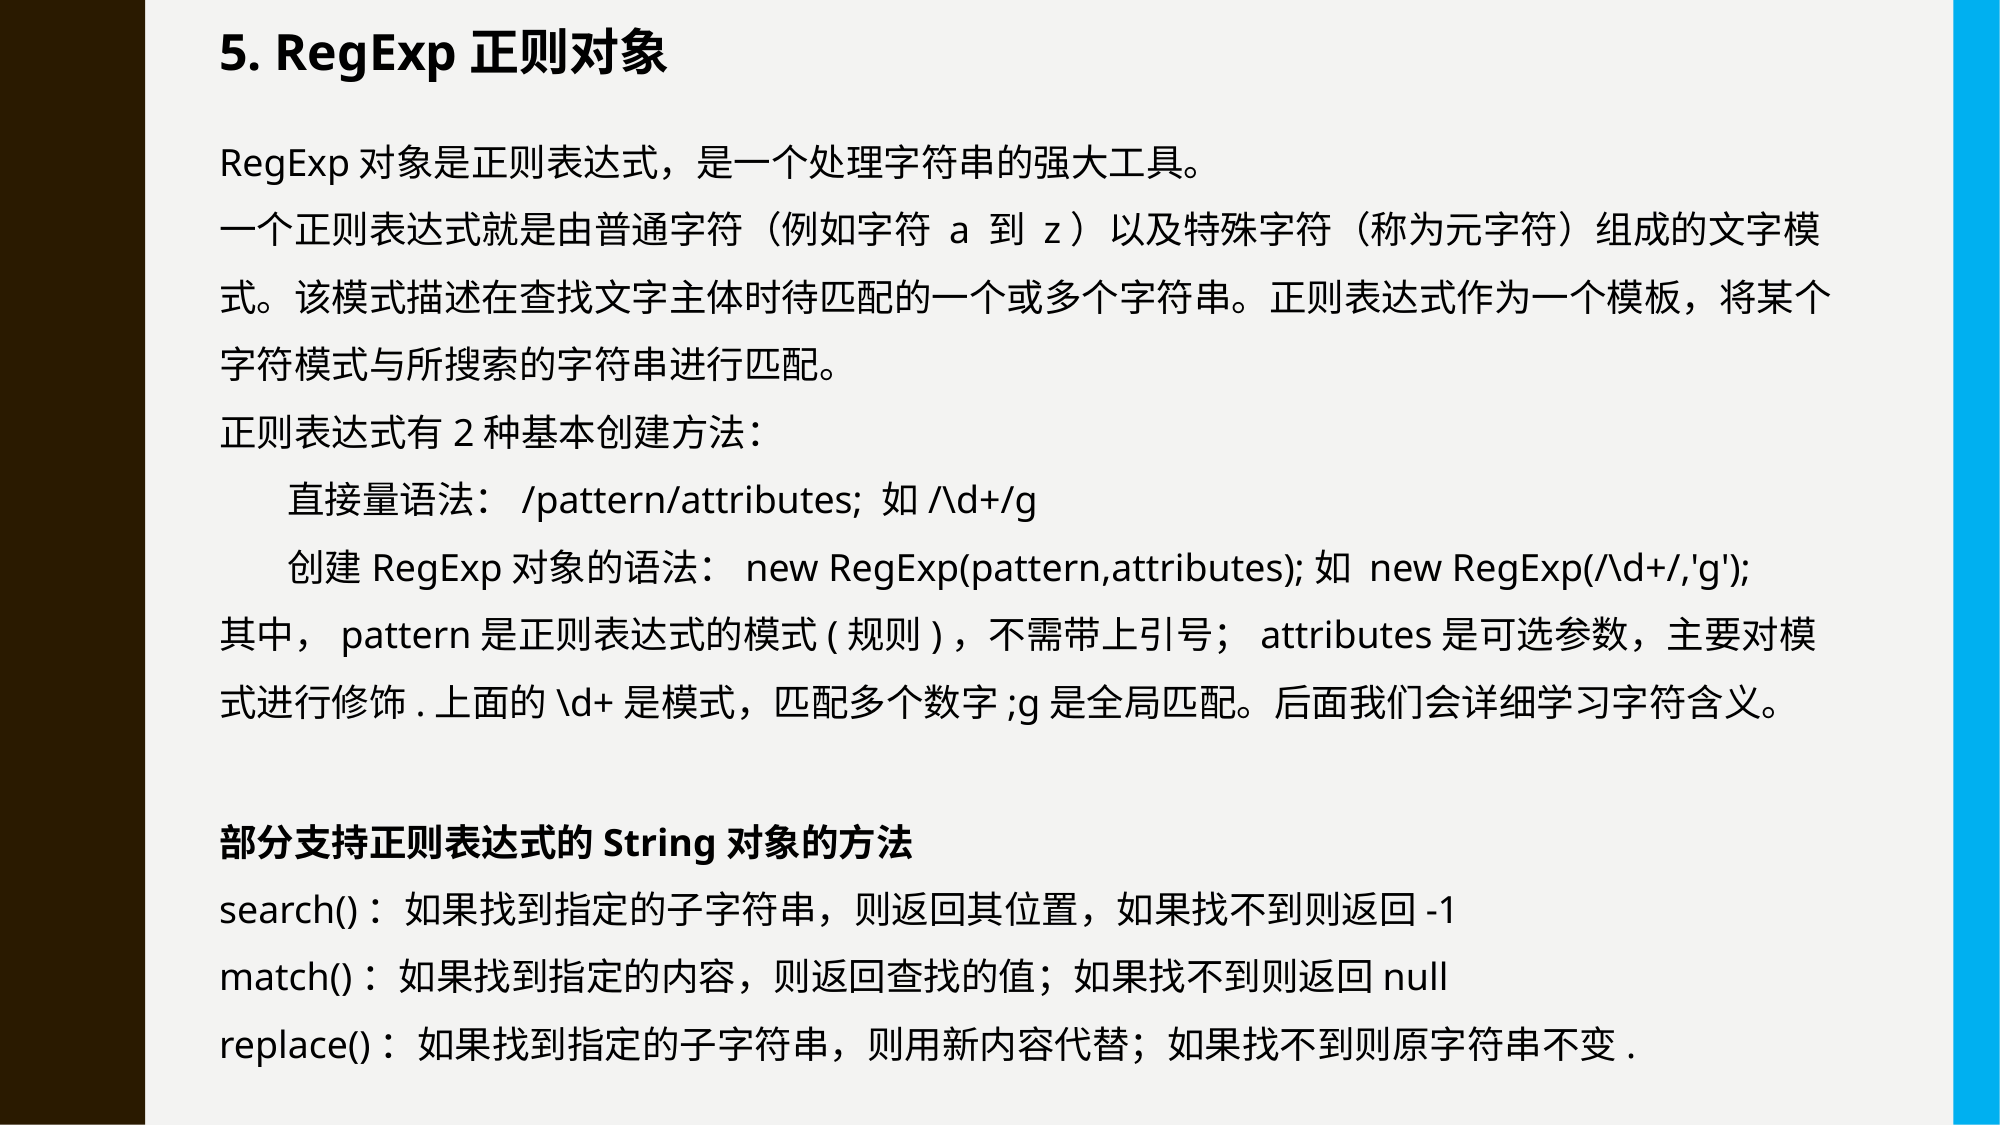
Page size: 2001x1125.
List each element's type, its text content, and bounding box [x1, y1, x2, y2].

text_box 5. RegExp正则对象 RegExp对象是正则表达式，是一个处理字符串的强大工具。 一个正则表达式就是由普通字符（例如字符 a 到 z）以及特殊字符（称为元字符）组成的文字模式。该模式描述在查找文字主体时待匹配的一个或多个字符串。正则表达式作为一个模板，将某个字符模式与所搜索的字符串进行匹配。 正则表达式有2种基本创建方法： 直接量语法：/pattern/attributes; 如/\d+/g 创建RegExp对象的语法：new RegExp(pattern,attributes);如 new RegExp(/\d+/,'g'); 其中，pattern是正则表达式的模式(规则)，不需带上引号；attributes是可选参数，主要对模式进行修饰.上面的\d+是模式，匹配多个数字;g是全局匹配。后面我们会详细学习字符含义。 部分支持正则表达式的String对象的方法 search()：如果找到指定的子字符串，则返回其位置，如果找不到则返回-1 match()：如果找到指定的内容，则返回查找的值；如果找不到则返回null replace()：如果找到指定的子字符串，则用新内容代替；如果找不到则原字符串不变. [204, 24, 1866, 1087]
